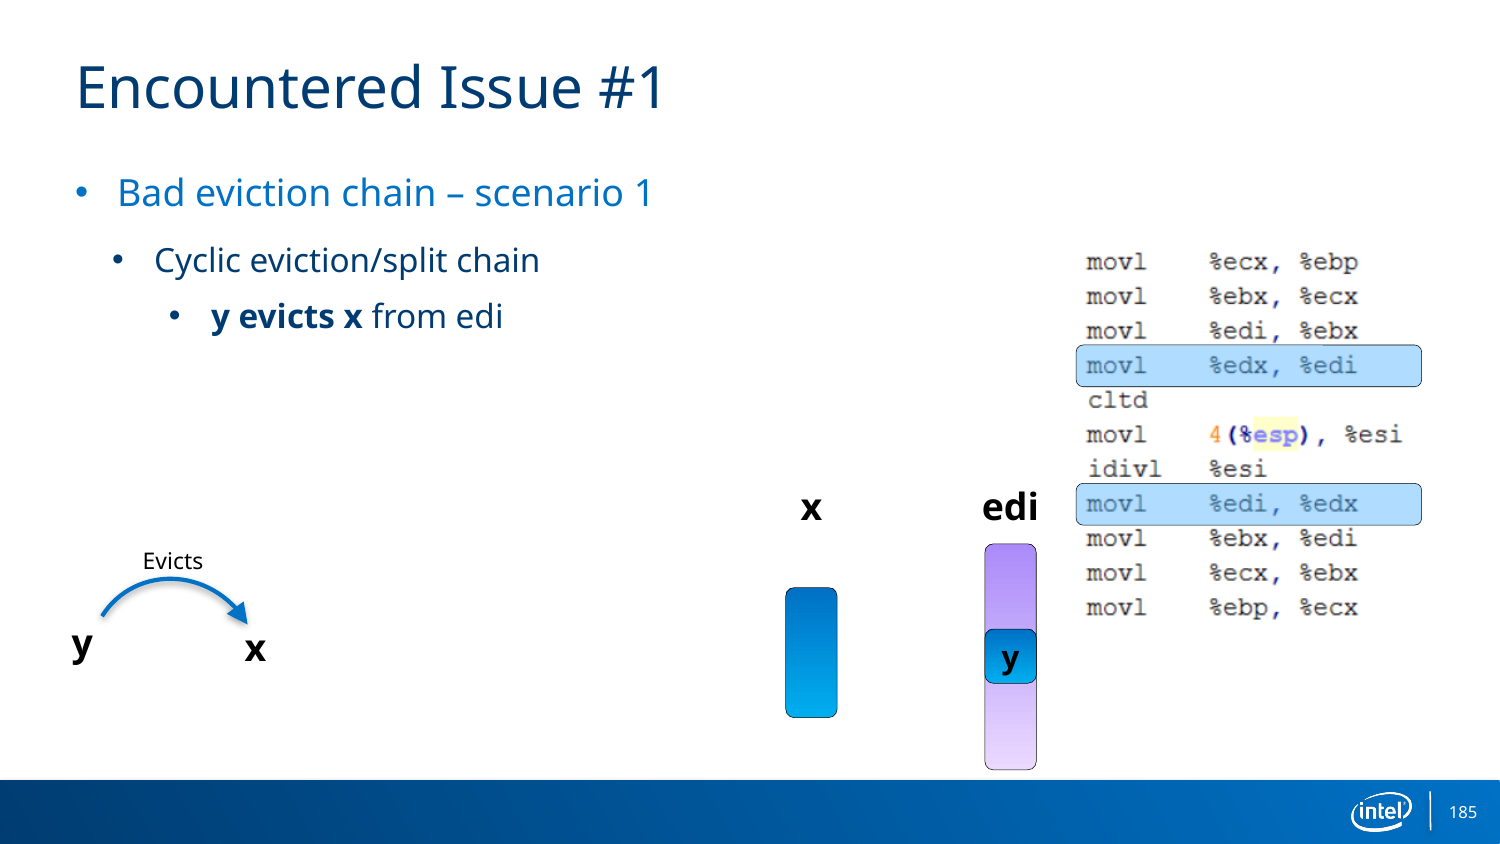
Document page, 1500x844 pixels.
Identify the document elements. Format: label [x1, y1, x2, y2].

slide_number [1127, 791, 1478, 837]
text_box [785, 587, 838, 718]
title [75, 50, 1425, 160]
picture [1078, 244, 1424, 631]
text_box [782, 483, 841, 529]
list [75, 168, 1425, 732]
text_box [981, 483, 1040, 529]
text_box [52, 576, 285, 669]
text_box [142, 546, 237, 575]
text_box [984, 543, 1037, 770]
